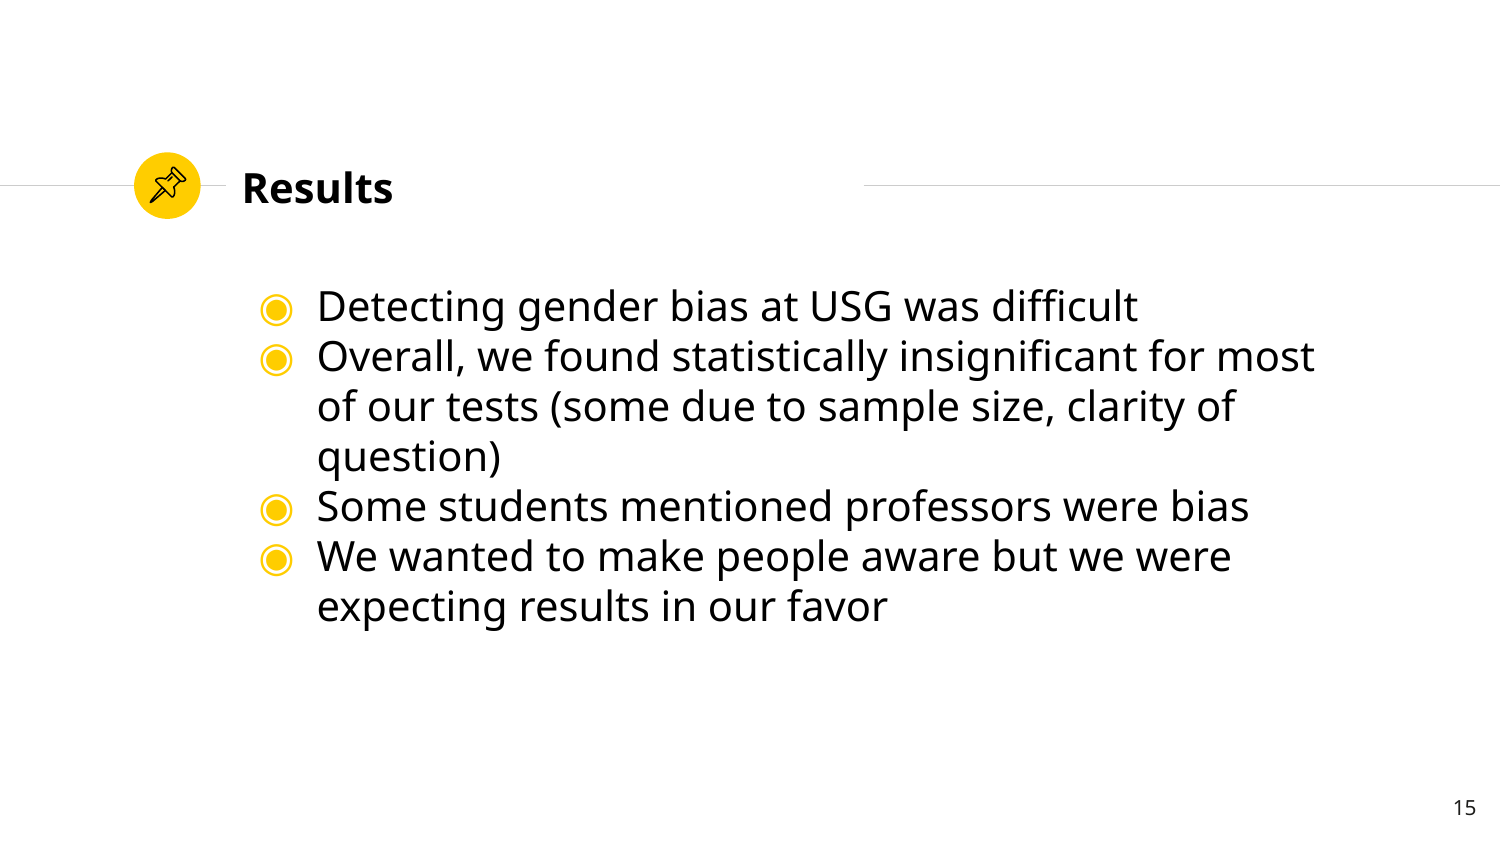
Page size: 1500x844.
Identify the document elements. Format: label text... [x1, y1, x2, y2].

title Results [226, 151, 863, 223]
slide_number ‹#› [1401, 779, 1492, 844]
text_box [150, 166, 186, 203]
list Detecting gender bias at USG was difficult Overall, we found statistically insignificant for most of our tests (some due to sample size, clarity of question) Some students mentioned professors were bias We wanted to make people aware but we were expecting results in our favor [226, 265, 1344, 776]
